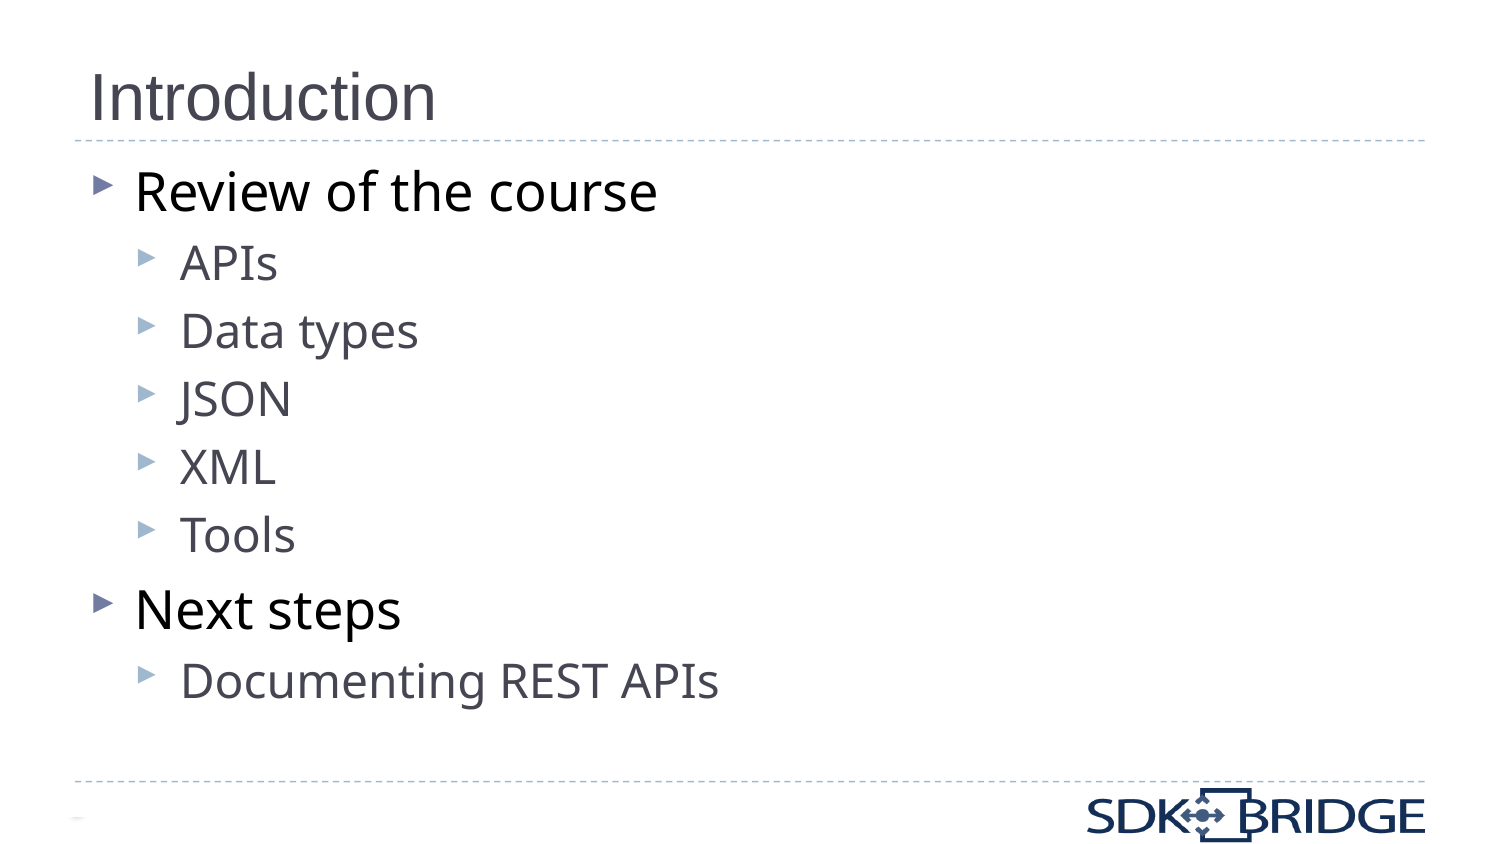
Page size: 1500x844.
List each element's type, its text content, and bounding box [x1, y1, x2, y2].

picture [1087, 788, 1425, 843]
list Review of the course APIs Data types JSON XML Tools Next steps Documenting REST APIs [75, 150, 1425, 758]
title Introduction [75, 18, 1425, 141]
